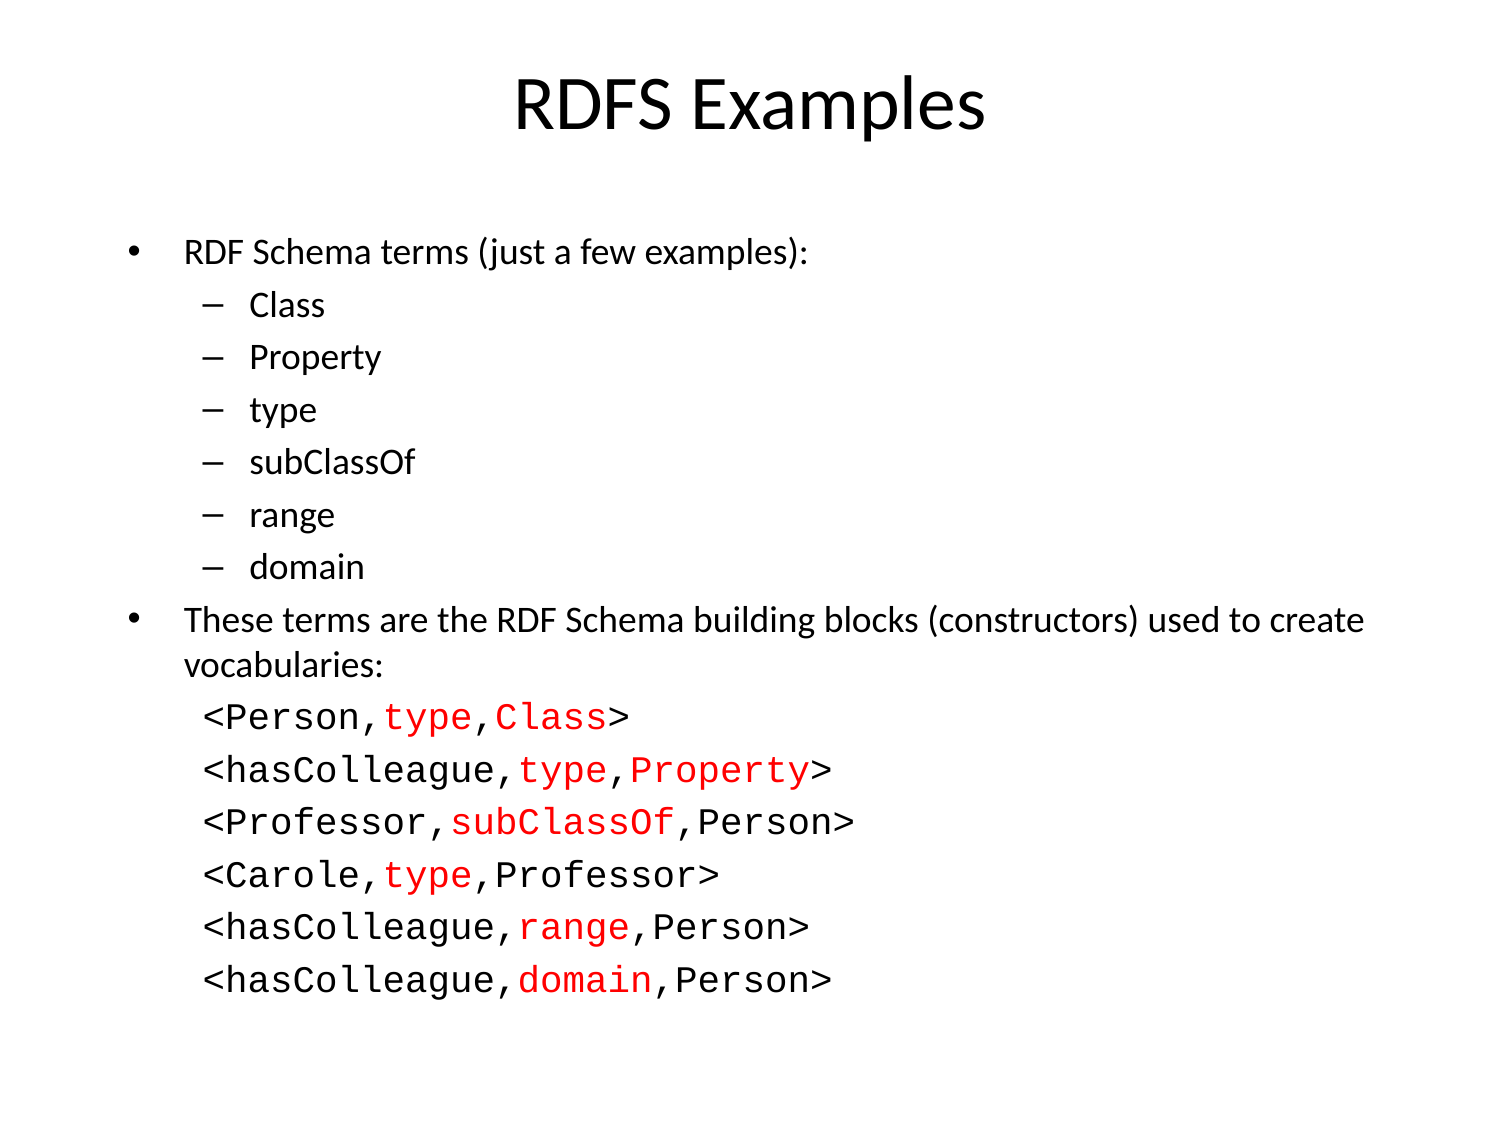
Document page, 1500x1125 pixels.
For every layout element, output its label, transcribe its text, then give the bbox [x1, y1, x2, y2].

list RDF Schema terms (just a few examples): Class Property type subClassOf range domain These terms are the RDF Schema building blocks (constructors) used to create vocabularies: <Person,type,Class> <hasColleague,type,Property> <Professor,subClassOf,Person> <Carole,type,Professor> <hasColleague,range,Person> <hasColleague,domain,Person> [112, 220, 1388, 1071]
title RDFS Examples [75, 45, 1425, 154]
